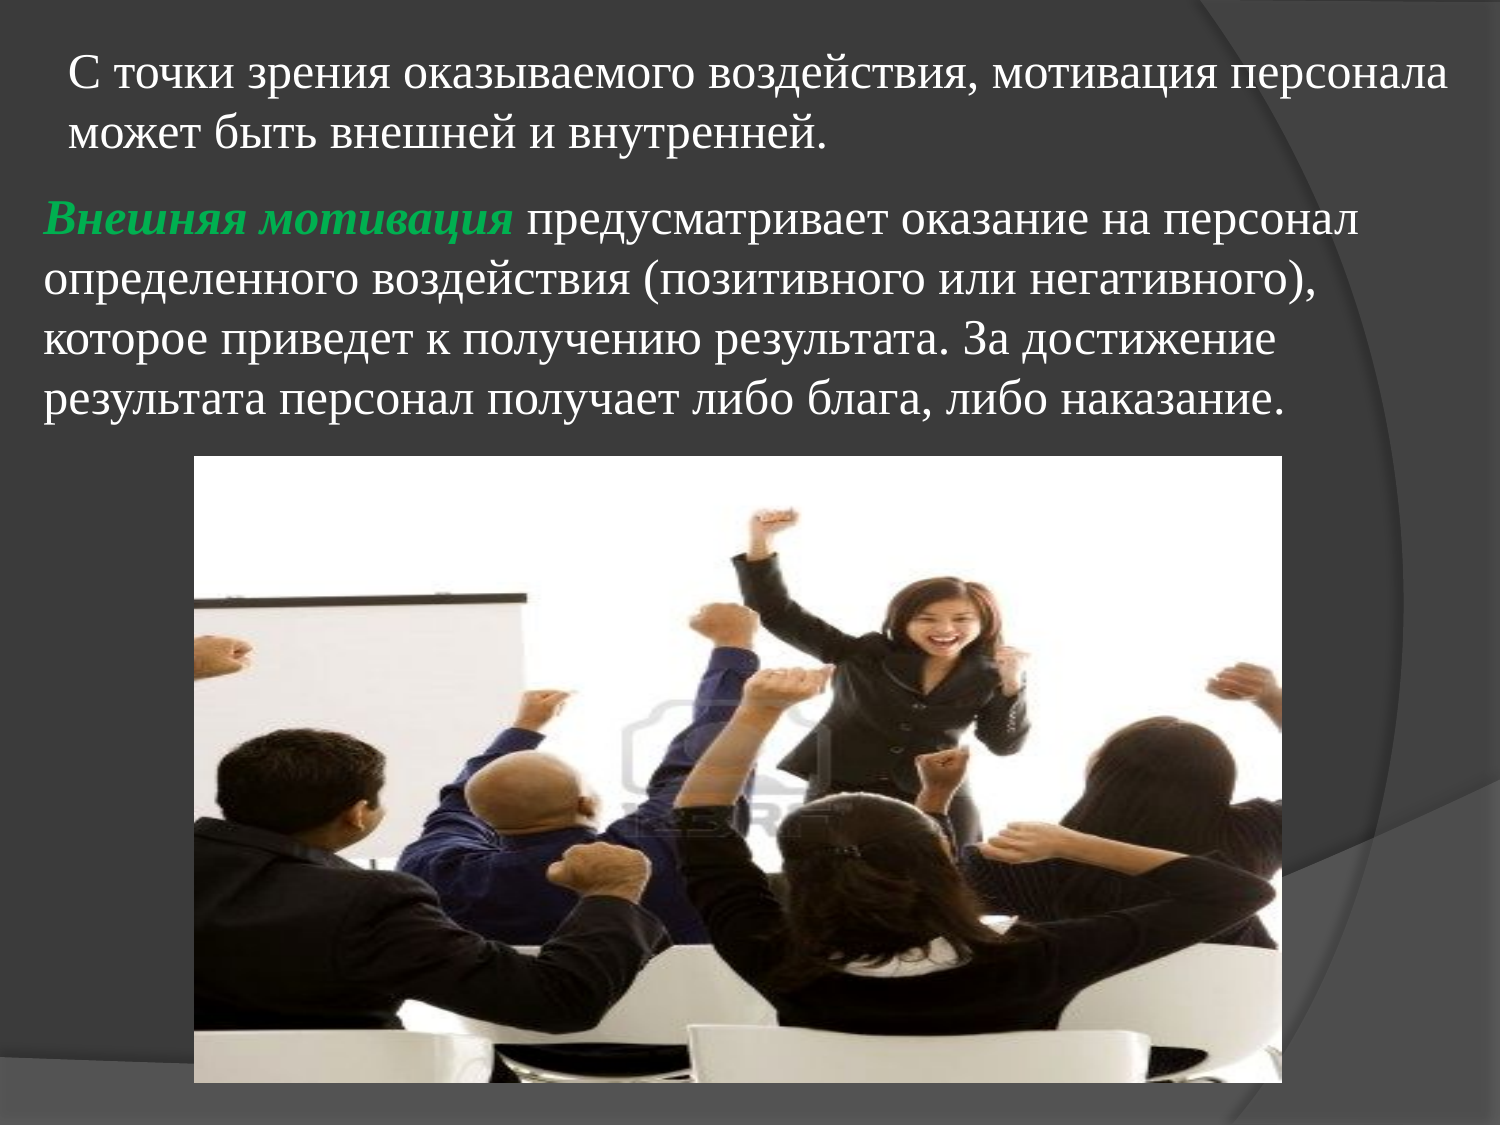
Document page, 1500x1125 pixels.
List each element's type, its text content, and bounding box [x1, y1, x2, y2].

picture [194, 455, 1282, 1083]
text_box Внешняя мотивация предусматривает оказание на персонал определенного воздействия (позитивного или негативного), которое приведет к получению результата. За достижение результата персонал получает либо блага, либо наказание. [28, 177, 1412, 433]
text_box С точки зрения оказываемого воздействия, мотивация персонала может быть внешней и внутренней. [53, 30, 1500, 166]
